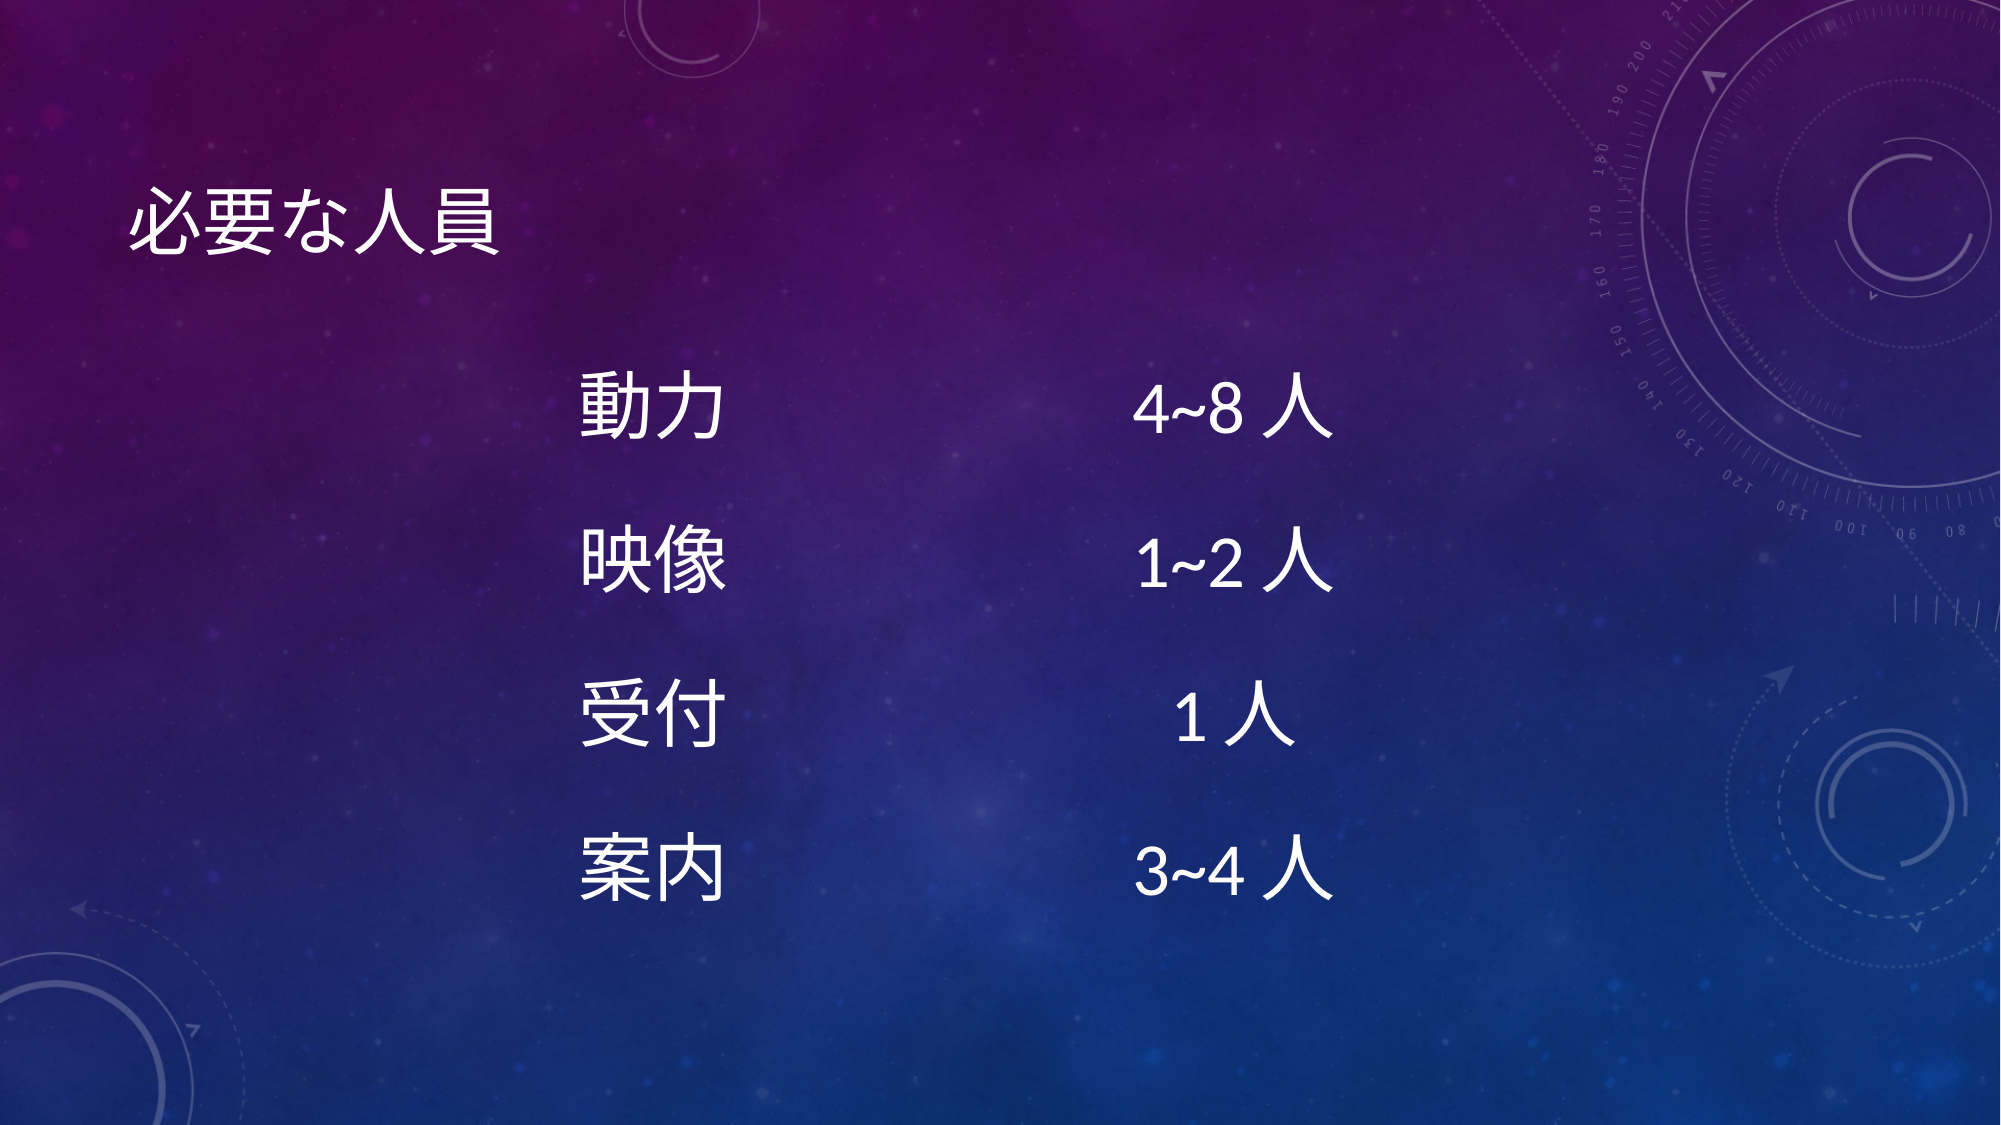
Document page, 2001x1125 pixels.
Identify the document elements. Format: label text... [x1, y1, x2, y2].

table_cell 映像 [363, 493, 943, 647]
table_header 4~8人 [943, 339, 1524, 493]
table_cell 1~2人 [943, 493, 1524, 647]
table_cell 1人 [943, 647, 1524, 801]
table_cell 案内 [363, 801, 943, 955]
table_header 動力 [363, 339, 943, 493]
table_cell 受付 [363, 647, 943, 801]
title 必要な人員 [112, 99, 1775, 339]
picture [0, 0, 2001, 1125]
table_cell 3~4人 [943, 801, 1524, 955]
